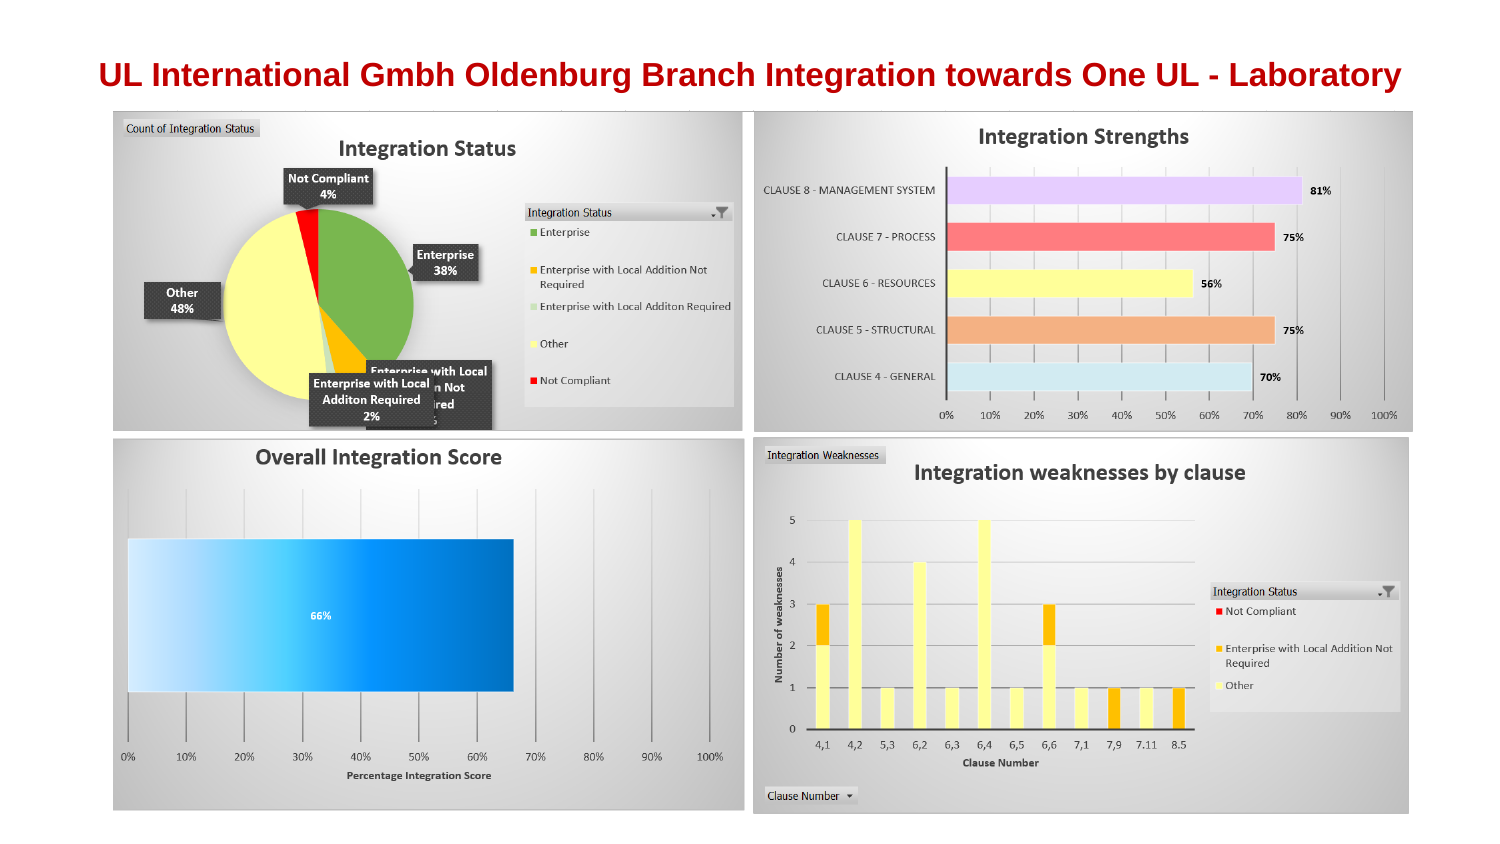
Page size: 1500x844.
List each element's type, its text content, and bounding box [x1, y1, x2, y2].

text_box UL International Gmbh Oldenburg Branch Integration towards One UL - Laboratory [83, 45, 1443, 121]
picture [113, 110, 1414, 817]
